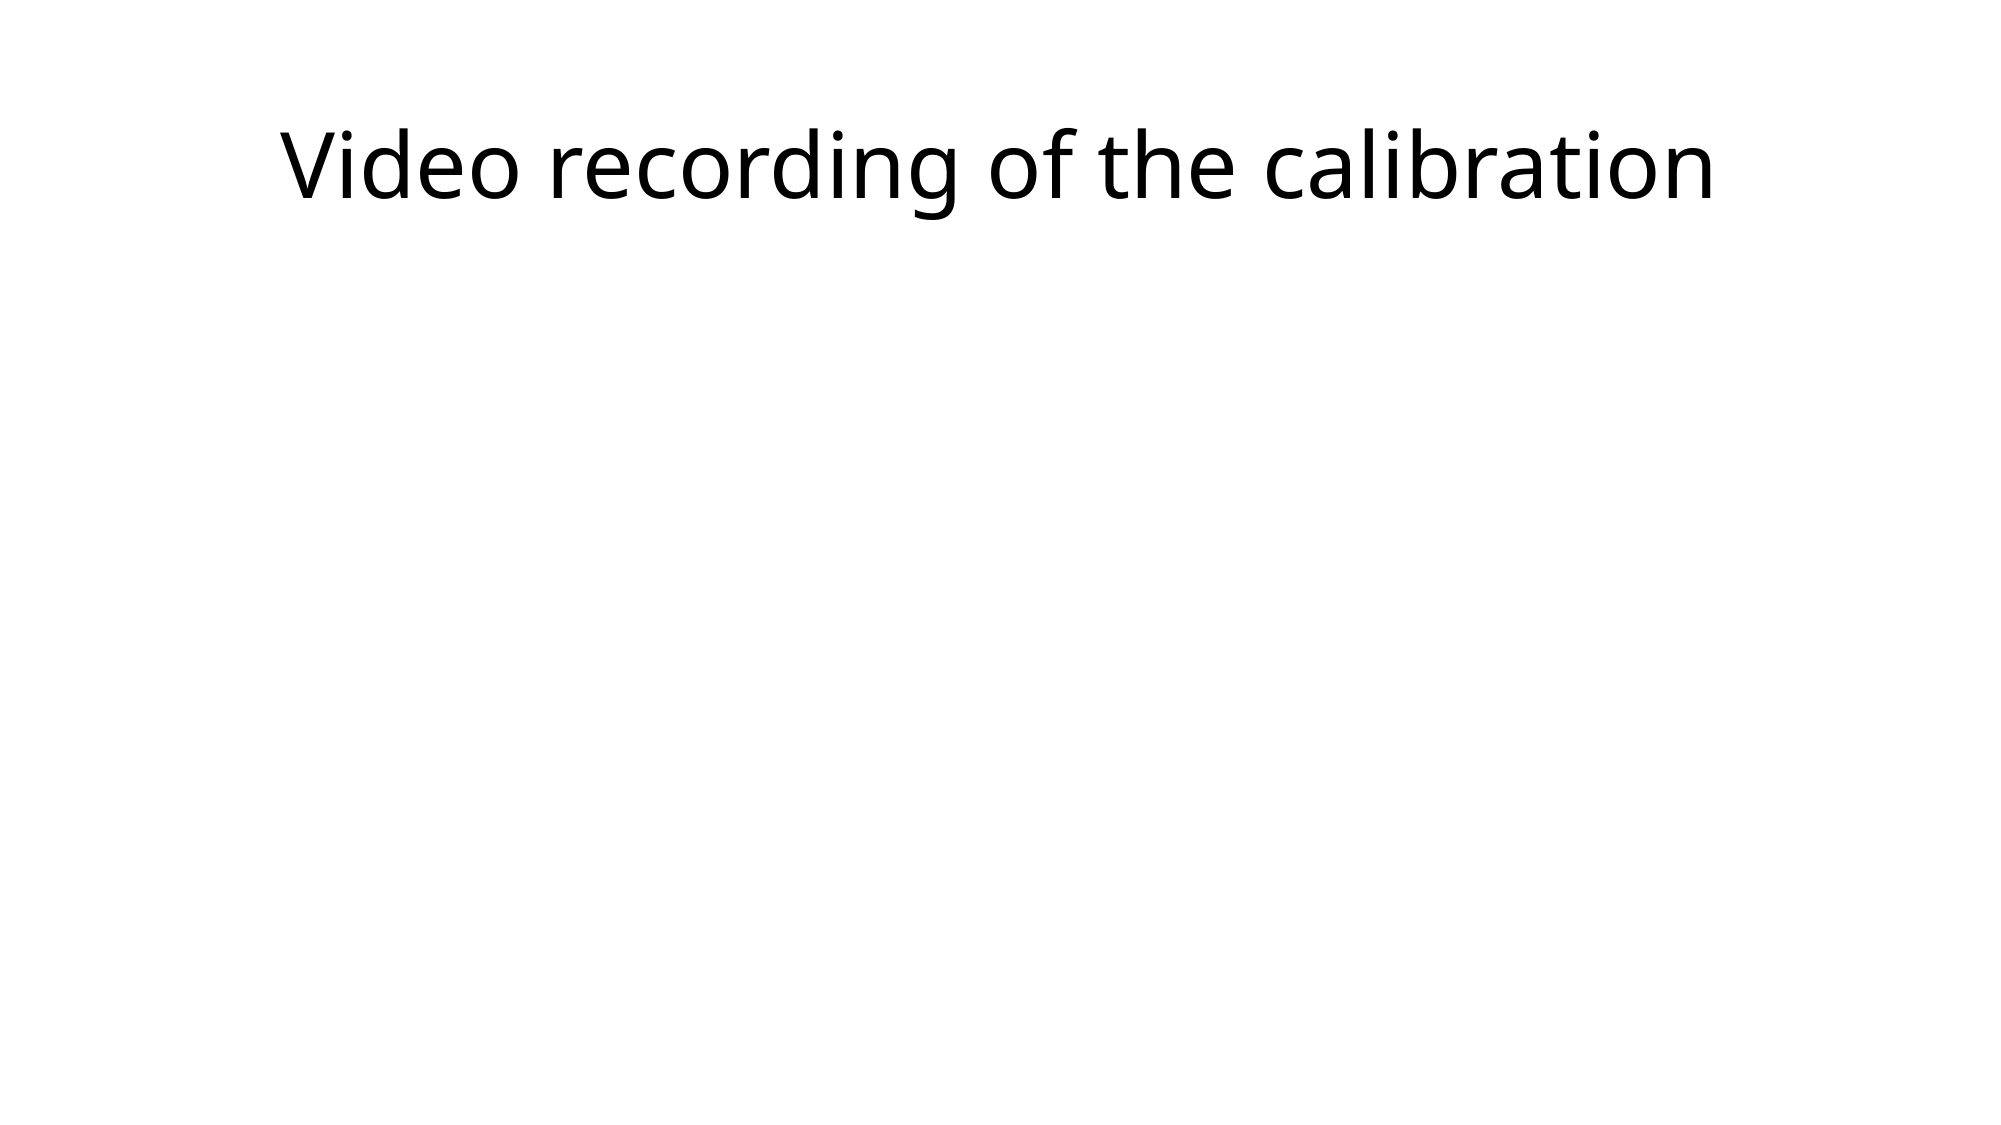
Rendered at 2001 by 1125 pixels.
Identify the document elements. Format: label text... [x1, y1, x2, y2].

title Video recording of the calibration [137, 59, 1863, 278]
